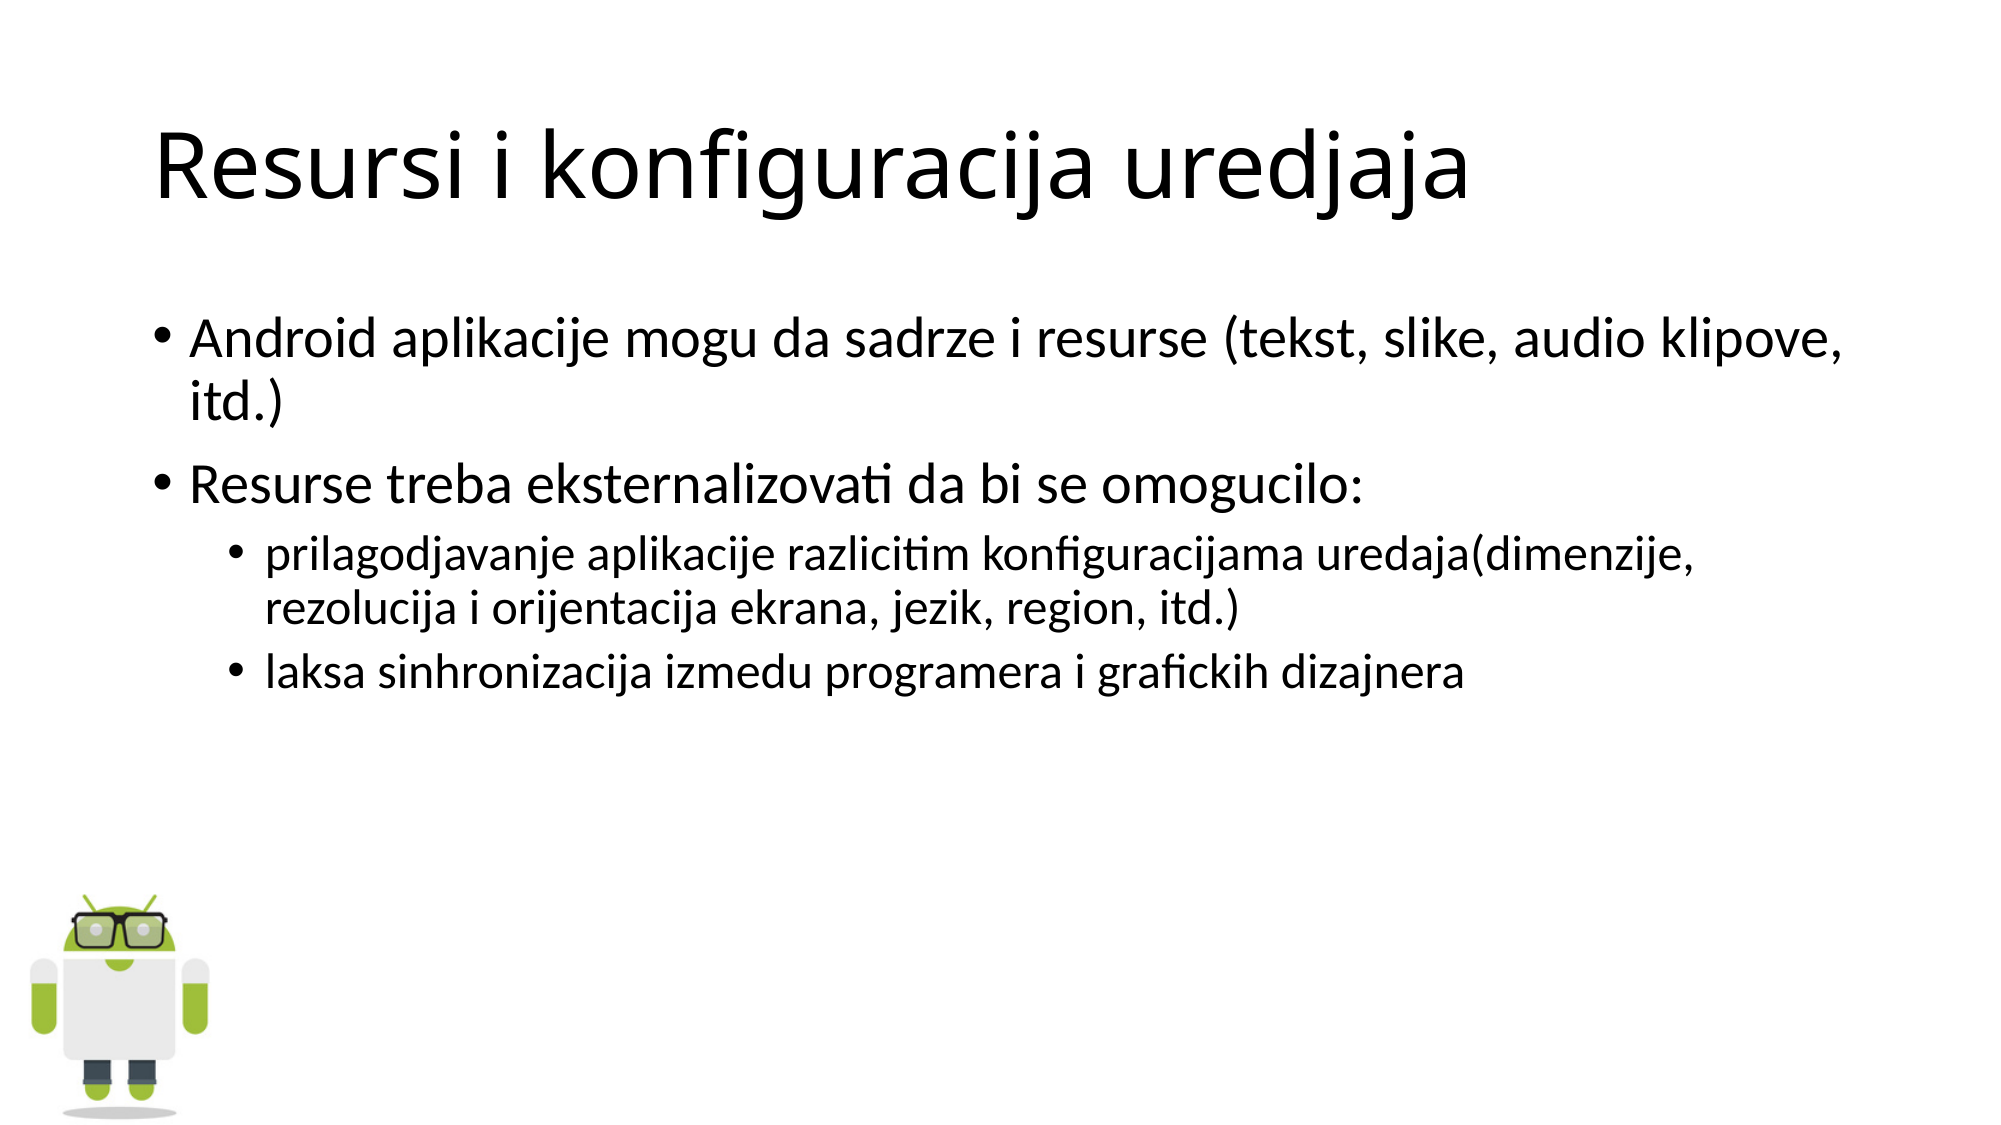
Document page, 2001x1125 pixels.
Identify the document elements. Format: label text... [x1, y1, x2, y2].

picture [0, 885, 240, 1125]
list Android aplikacije mogu da sadrze i resurse (tekst, slike, audio klipove, itd.) Resurse treba eksternalizovati da bi se omogucilo: prilagodjavanje aplikacije razlicitim konfiguracijama uredaja(dimenzije, rezolucija i orijentacija ekrana, jezik, region, itd.) laksa sinhronizacija izmedu programera i grafickih dizajnera [137, 299, 1863, 1014]
title Resursi i konfiguracija uredjaja [137, 59, 1863, 278]
